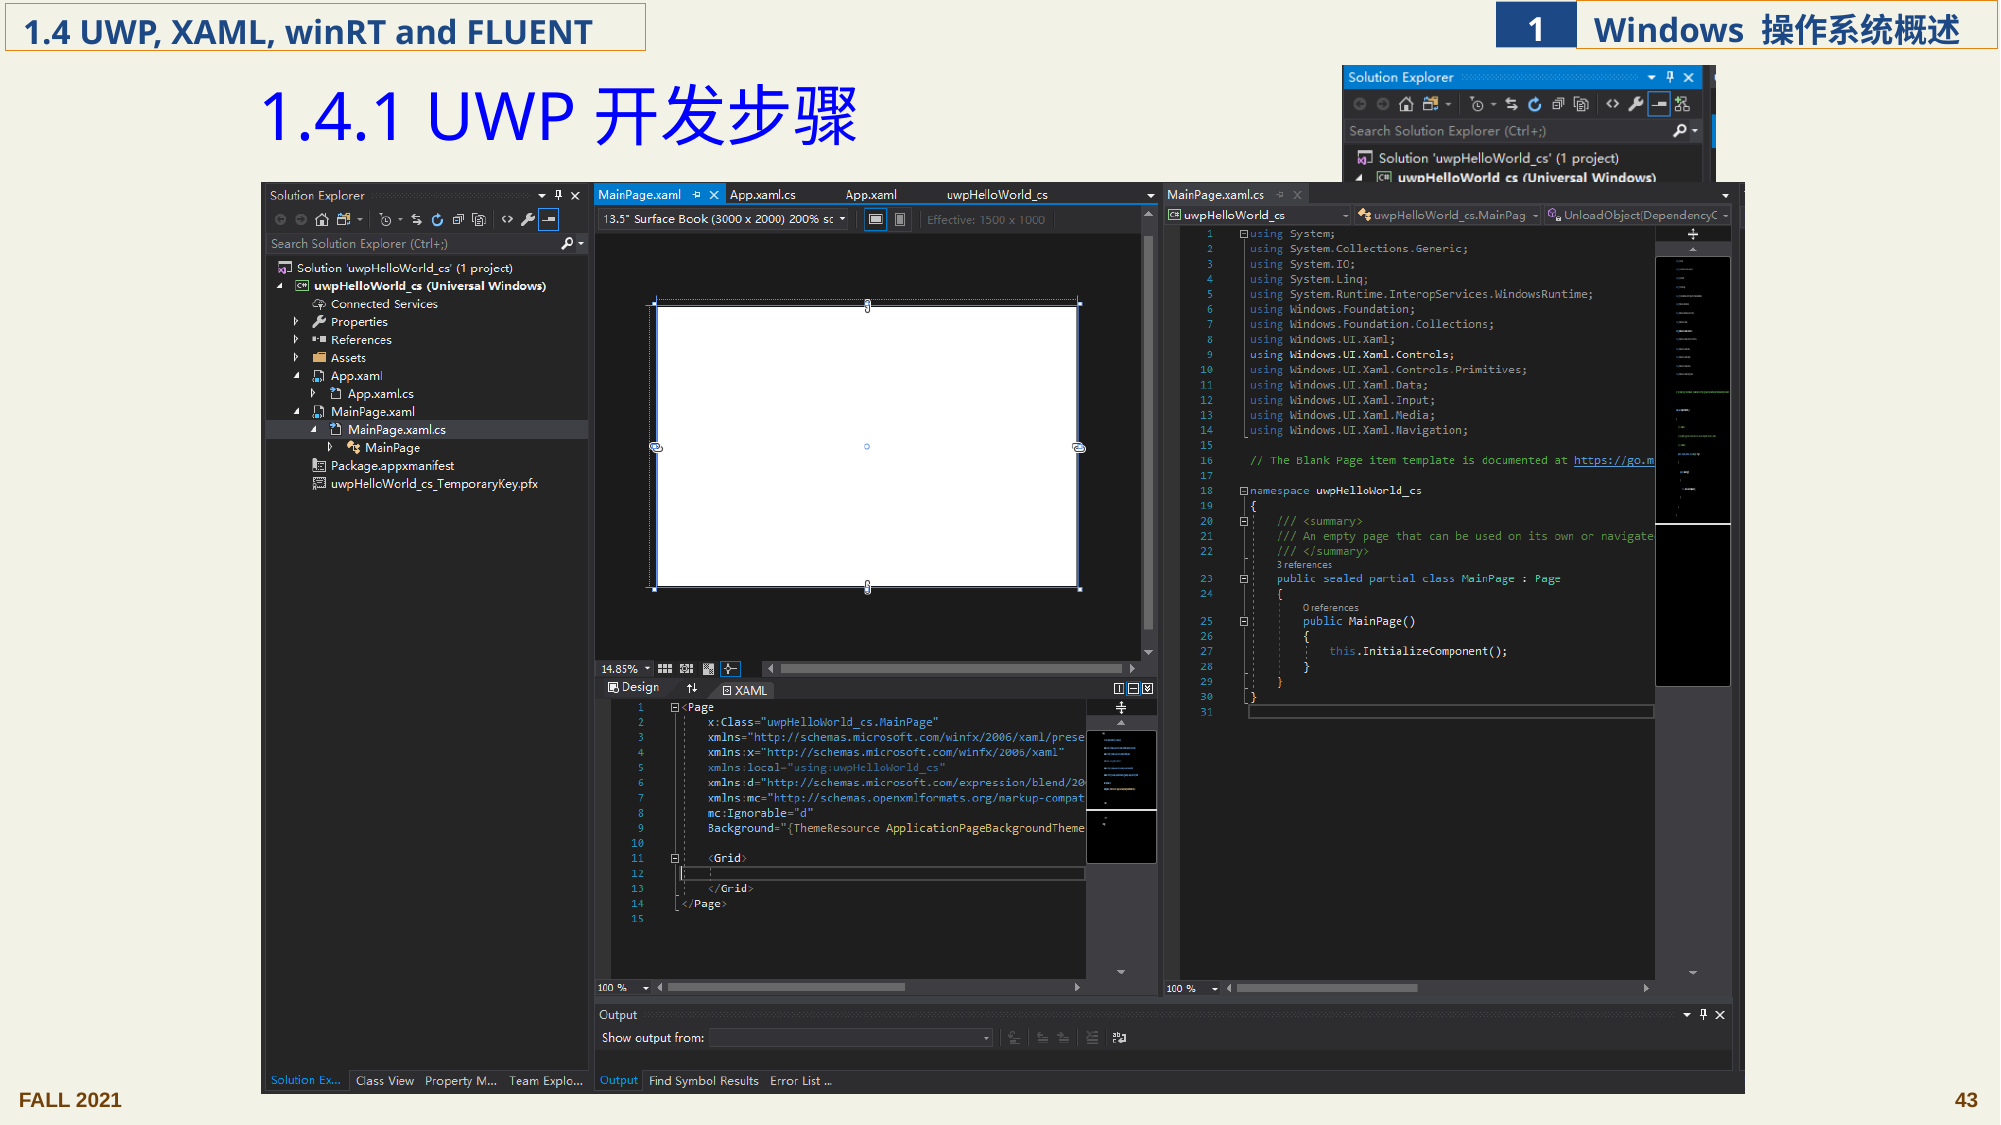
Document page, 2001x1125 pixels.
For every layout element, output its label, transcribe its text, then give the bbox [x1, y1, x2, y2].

text_box 项目文件显示在解决方案资源管理器窗格中 App.xaml 和 App.xaml.cs App.xaml 是应用所使用的资源的位置。 App.xaml.cs 是 App.xaml 的代码隐藏文件。 与所有代码隐藏页面一样，包含一个调用 InitializeComponent 方法的构造函数。 不必编写 InitializeComponent 方法。 该方法由 Visual Studio 生成，其主要作用是初始化在 XAML 文件中声明的元素。 App.xaml.cs 是应用的入口点。 App.xaml.cs 还包含一些处理应用激活和挂起的方法 MainPage.xaml 为应用定义 UI — 可以直接使用 XAML 标记添加元素，也可以使用 Visual Studio 提供的设计工具。 MainPage.xaml.cs 是 MainPage.xaml 的代码隐藏页面。 你可以在其中添加应用逻辑和事件处理程序。 这两个文件一起定义称为 MainPage 类，该类继承自 uwpHelloWorld_cs 命名空间中的 Page。 Package.appxmanifest 描述应用的清单文件：应用的名称、描述、磁贴、起始页等等。 包括应用包含的文件列表 [255, 197, 1331, 1106]
text_box 1.4.1 UWP开发步骤 [108, 66, 1339, 197]
picture [261, 64, 1745, 1095]
